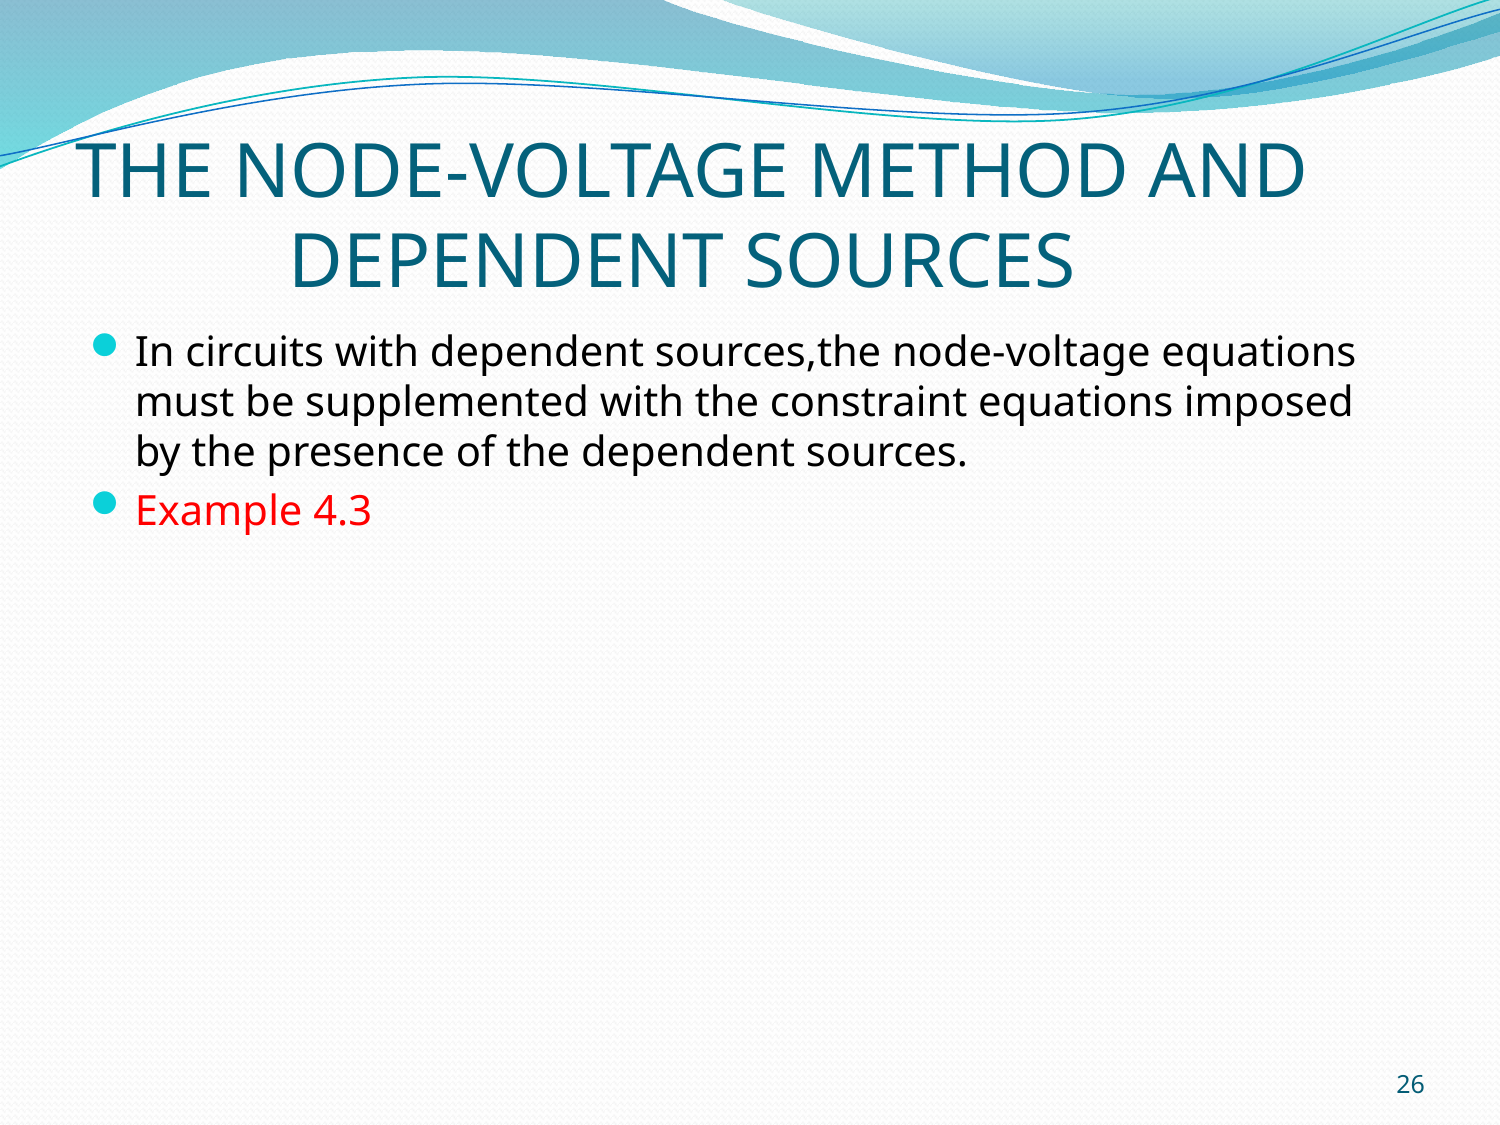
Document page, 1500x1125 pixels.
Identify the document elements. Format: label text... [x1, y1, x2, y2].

slide_number 26 [1299, 1042, 1425, 1103]
list In circuits with dependent sources,the node-voltage equations must be supplemented with the constraint equations imposed by the presence of the dependent sources. Example 4.3 [75, 317, 1425, 1038]
title THE NODE-VOLTAGE METHOD AND DEPENDENT SOURCES [75, 115, 1425, 303]
